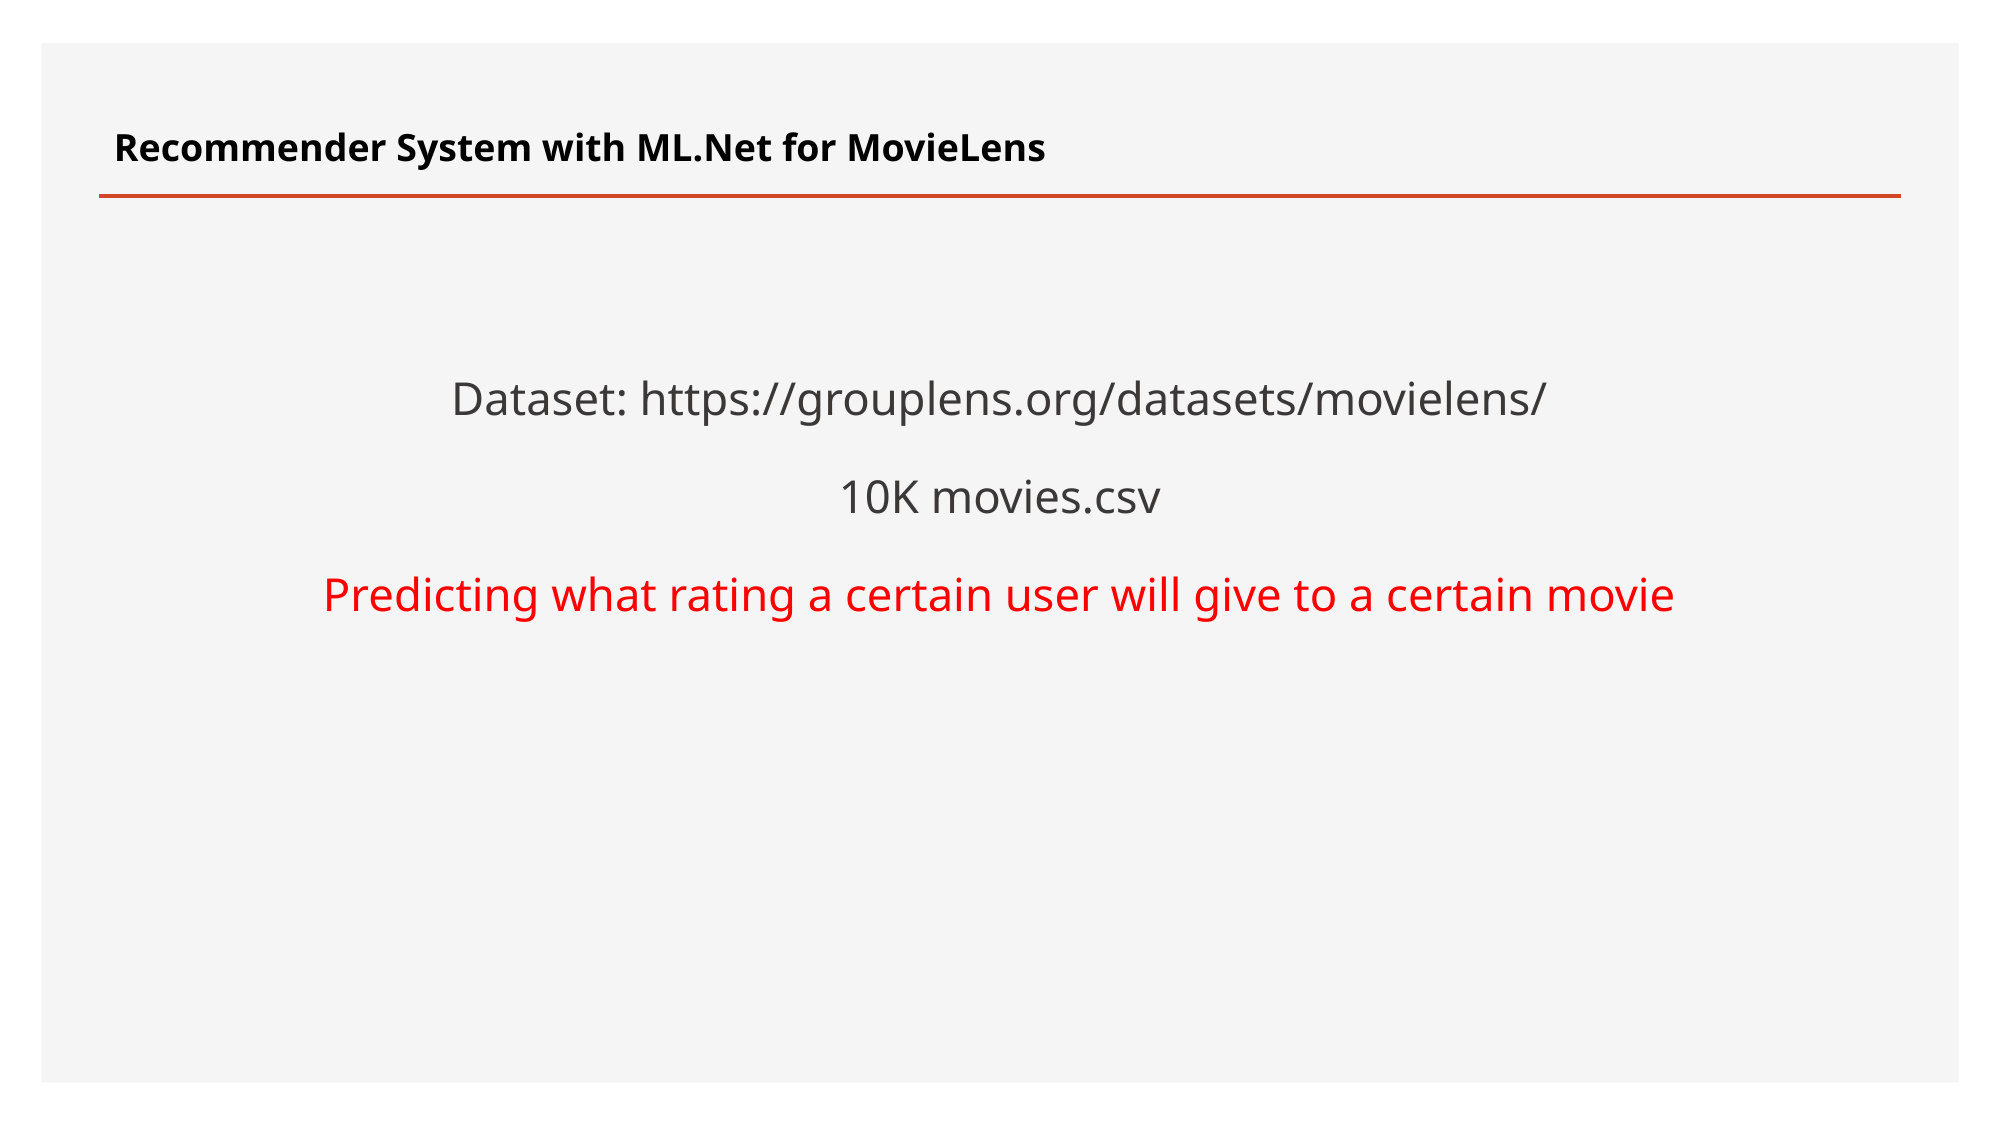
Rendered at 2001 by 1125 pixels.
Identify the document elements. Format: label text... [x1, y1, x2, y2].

text_box Recommender System with ML.Net for MovieLens [99, 116, 1473, 176]
title Dataset: https://grouplens.org/datasets/movielens/ 10K movies.csv Predicting what rating a certain user will give to a certain movie [99, 73, 1901, 725]
